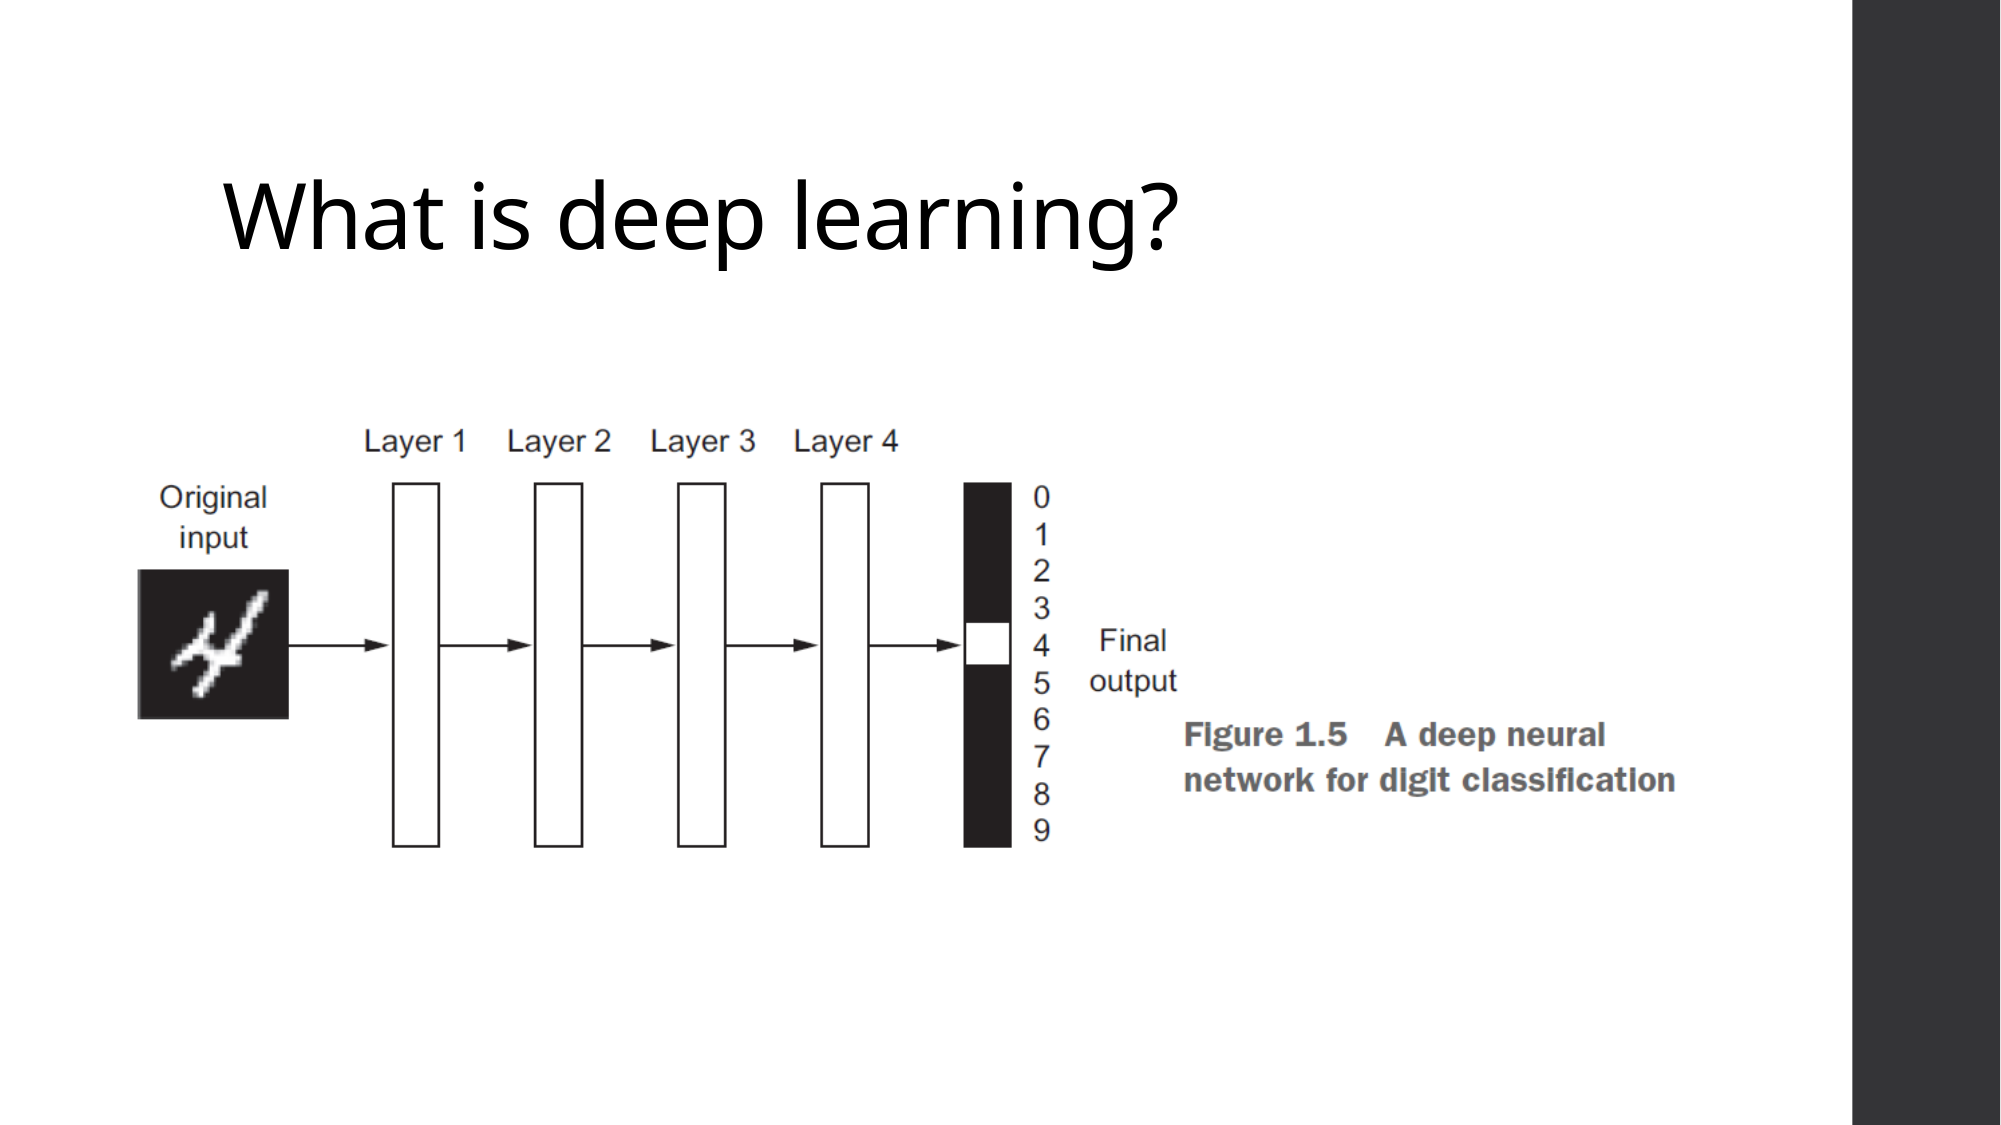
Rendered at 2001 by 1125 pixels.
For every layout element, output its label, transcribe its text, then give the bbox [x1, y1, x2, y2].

title What is deep learning? [206, 60, 1797, 278]
picture [115, 408, 1712, 873]
